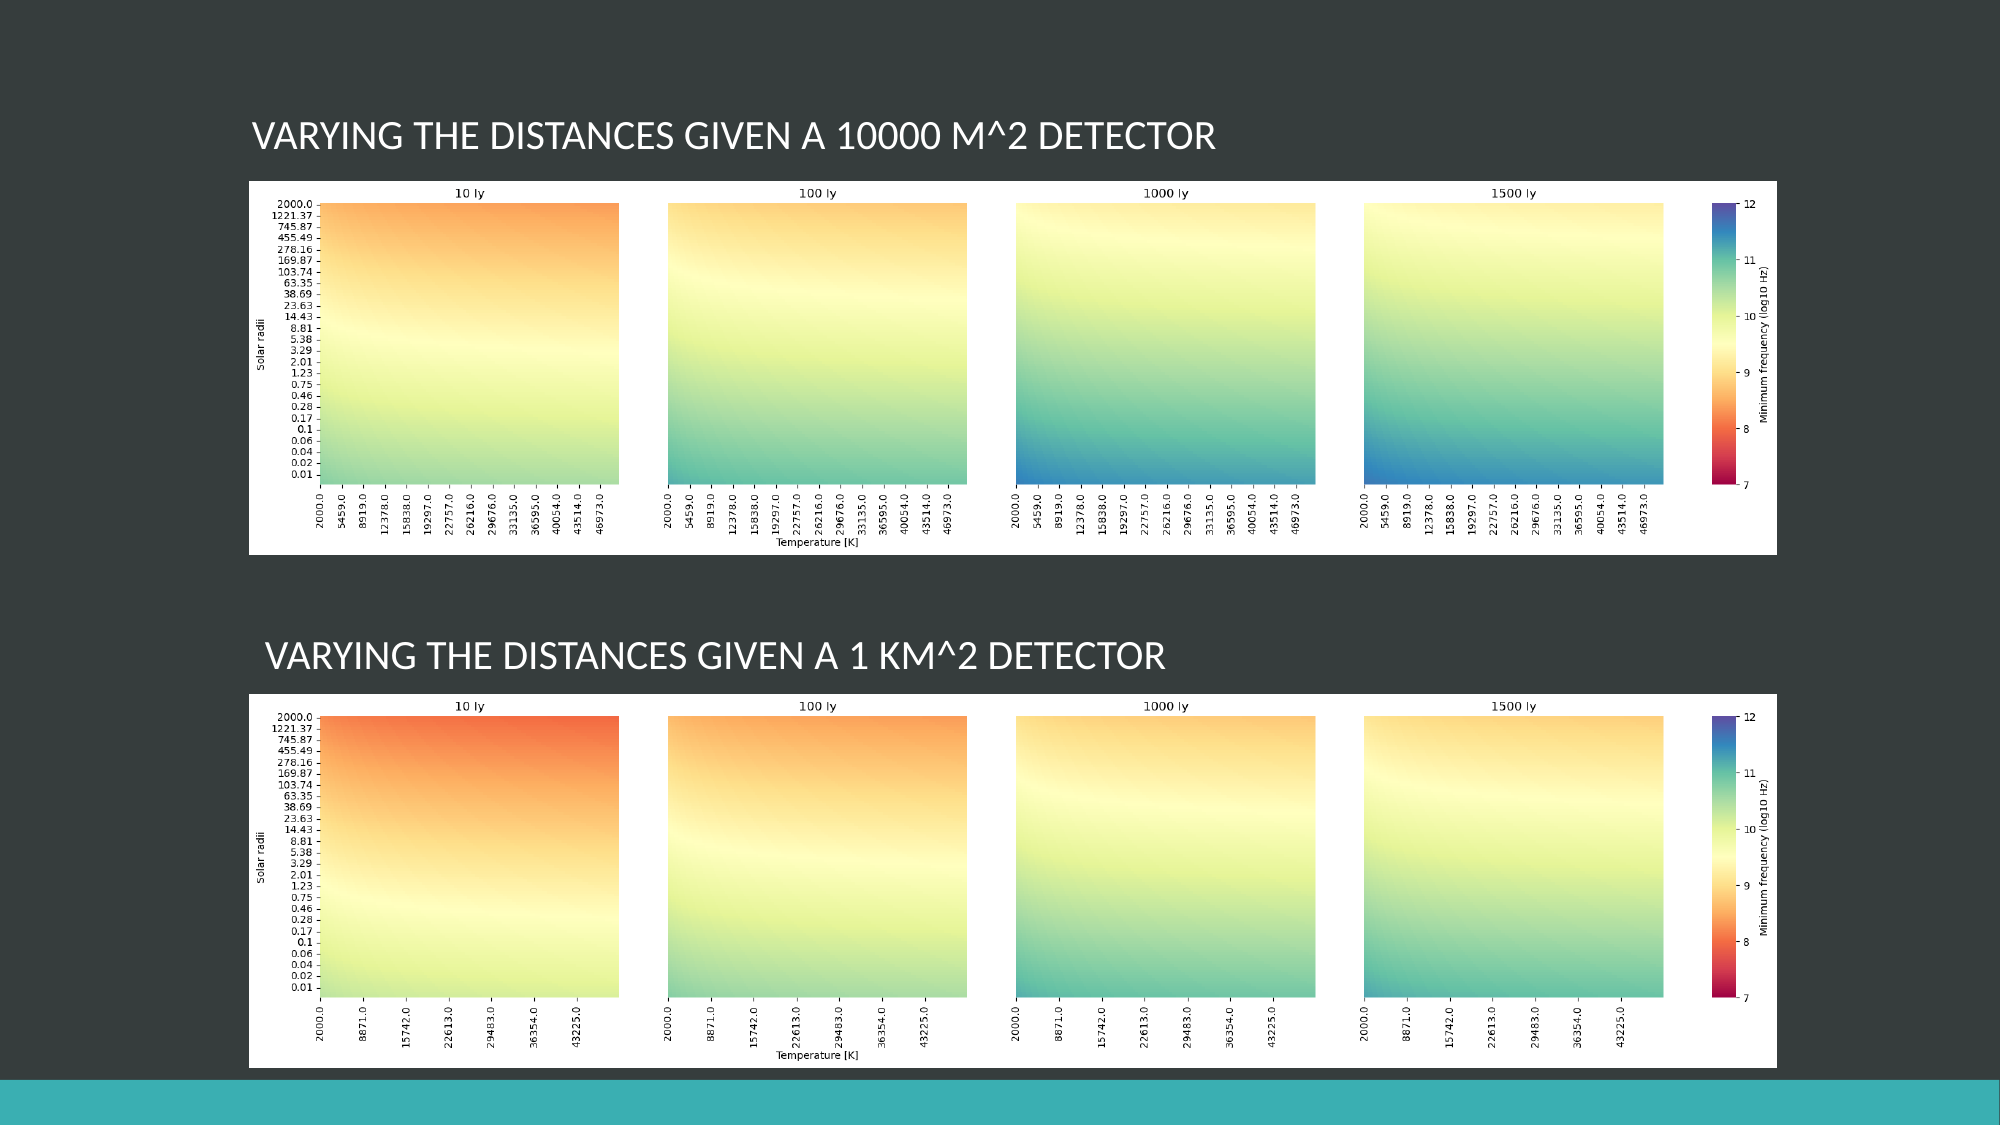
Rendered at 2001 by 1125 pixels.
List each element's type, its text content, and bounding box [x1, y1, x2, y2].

list Varying the distances given a 1 km^2 detector [987, 592, 1777, 694]
list Varying the distances given a 10000 m^2 Detector [236, 72, 1730, 199]
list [249, 181, 1777, 556]
text_box [236, 449, 987, 989]
picture [249, 694, 1777, 1068]
